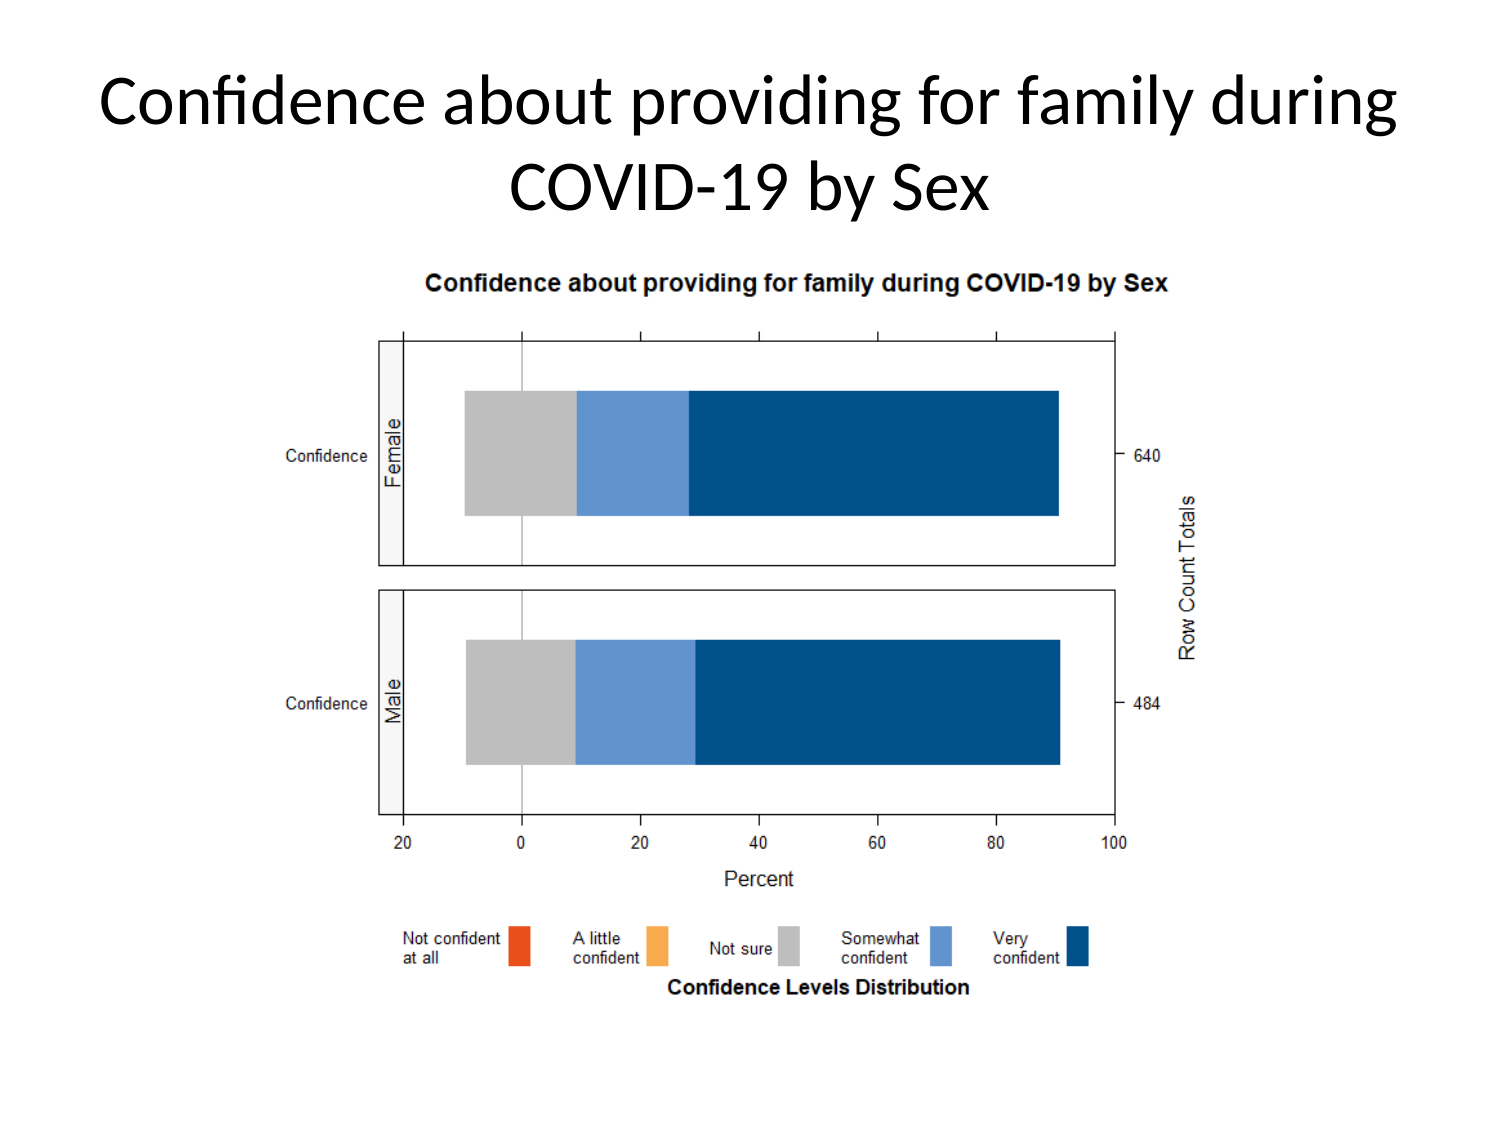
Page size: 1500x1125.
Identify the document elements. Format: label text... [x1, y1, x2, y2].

title Confidence about providing for family during COVID-19 by Sex [75, 45, 1425, 233]
picture [255, 262, 1247, 1005]
